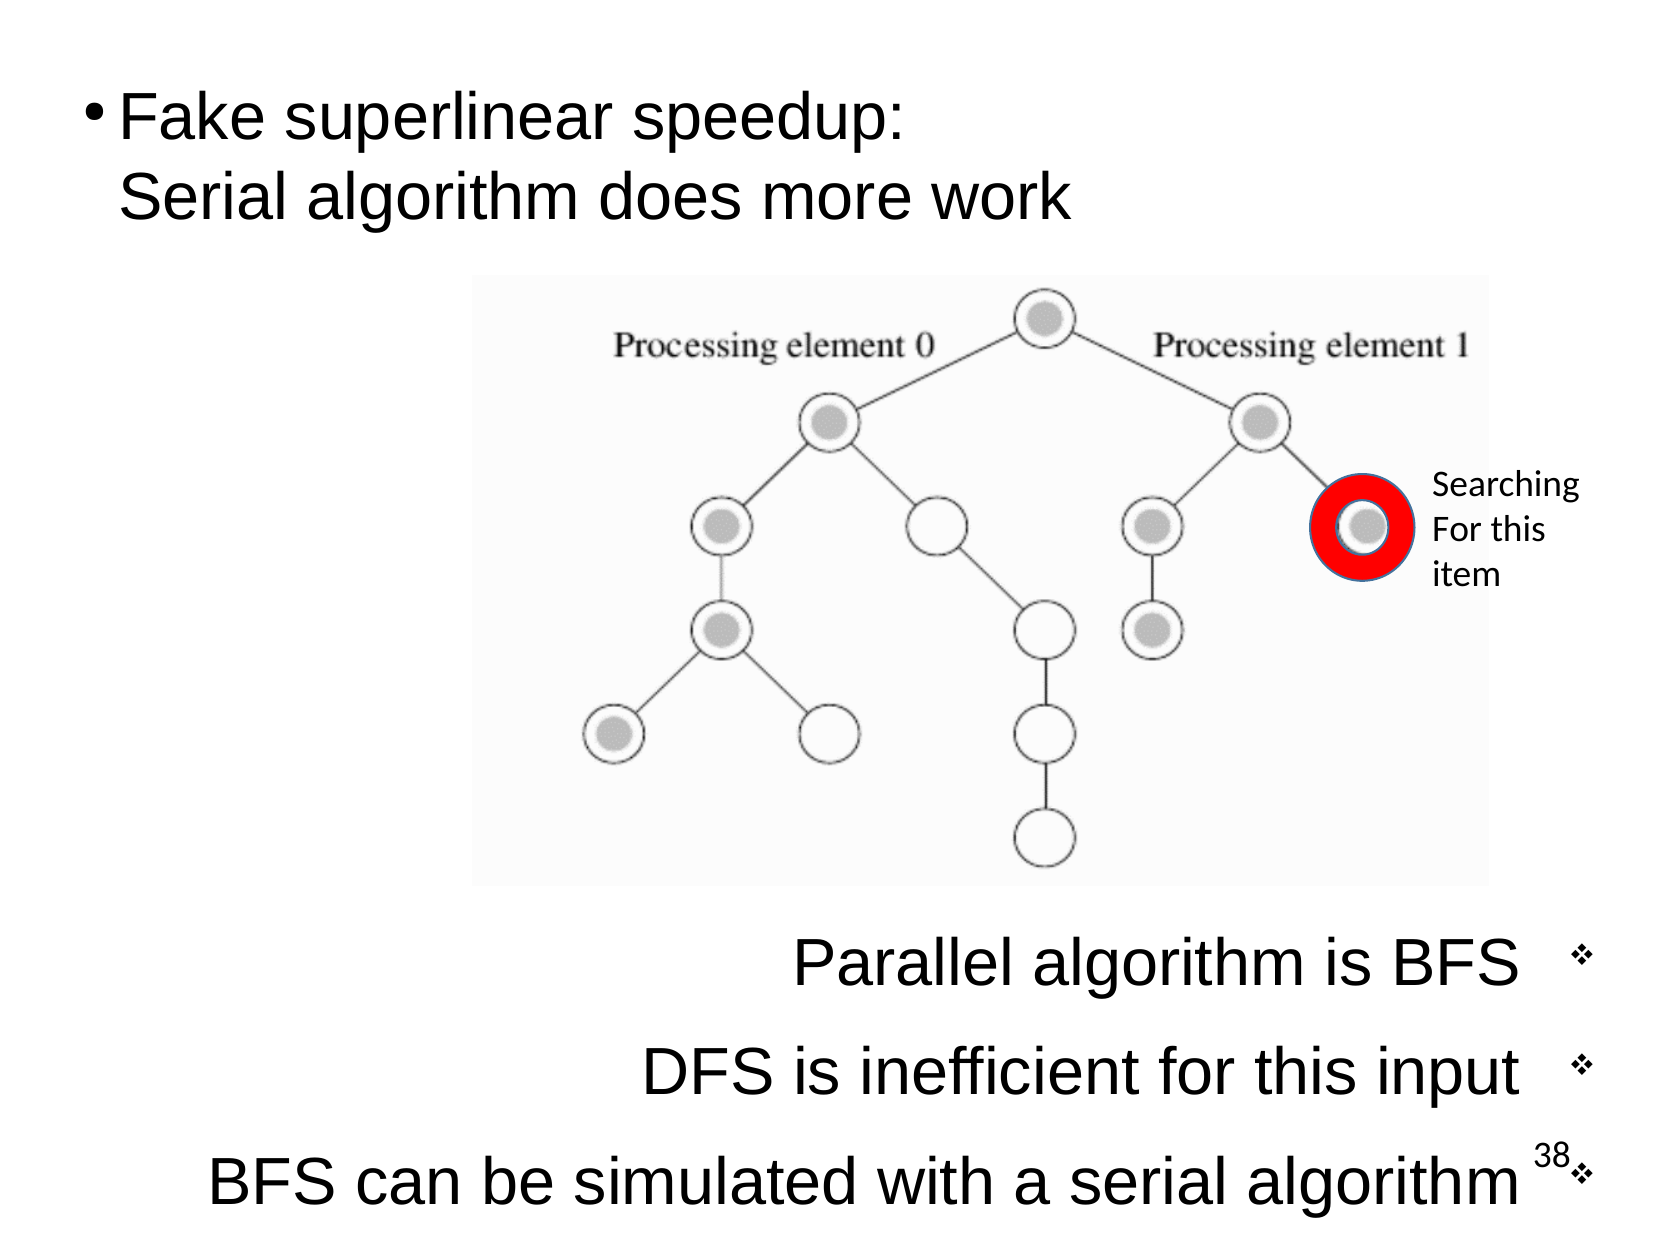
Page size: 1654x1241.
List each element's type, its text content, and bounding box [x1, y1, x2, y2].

list Parallel algorithm is BFS DFS is inefficient for this input BFS can be simulated with a serial algorithm [108, 918, 1597, 1173]
text_box 38 [1185, 1173, 1571, 1216]
text_box Searching For this item [1489, 451, 1596, 602]
title Fake superlinear speedup: Serial algorithm does more work [82, 49, 1571, 257]
picture [472, 275, 1489, 886]
